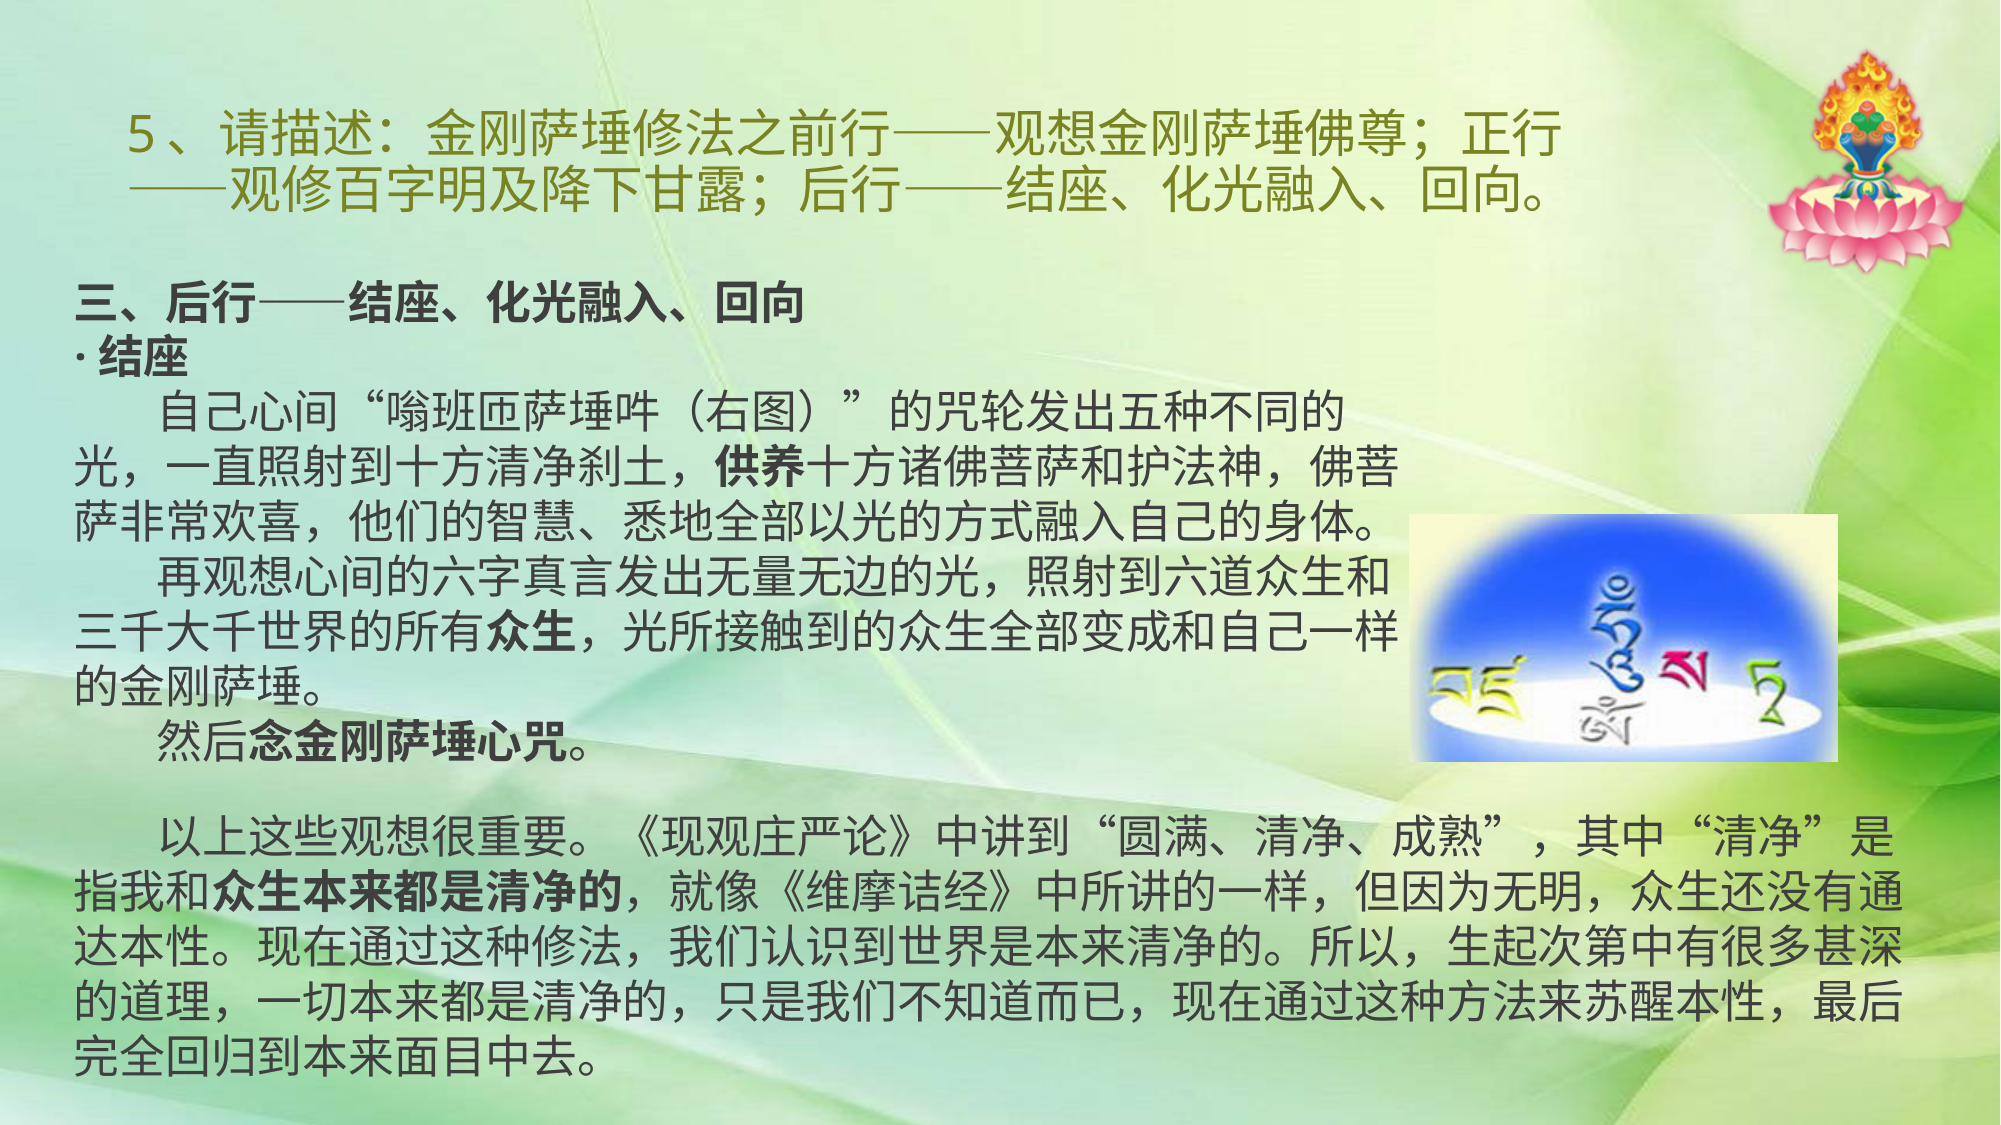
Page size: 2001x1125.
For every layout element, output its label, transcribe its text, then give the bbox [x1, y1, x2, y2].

picture [0, 0, 2001, 1125]
text_box 三、后行——结座、化光融入、回向 ·结座 自己心间“嗡班匝萨埵吽（右图）”的咒轮发出五种不同的光，一直照射到十方清净刹土，供养十方诸佛菩萨和护法神，佛菩萨非常欢喜，他们的智慧、悉地全部以光的方式融入自己的身体。 再观想心间的六字真言发出无量无边的光，照射到六道众生和三千大千世界的所有众生，光所接触到的众生全部变成和自己一样的金刚萨埵。 然后念金刚萨埵心咒。 [58, 265, 1442, 776]
title 5、请描述：金刚萨埵修法之前行——观想金刚萨埵佛尊；正行——观修百字明及降下甘露；后行——结座、化光融入、回向。 [111, 81, 1670, 247]
text_box 以上这些观想很重要。《现观庄严论》中讲到“圆满、清净、成熟”，其中“清净”是指我和众生本来都是清净的，就像《维摩诘经》中所讲的一样，但因为无明，众生还没有通达本性。现在通过这种修法，我们认识到世界是本来清净的。所以，生起次第中有很多甚深的道理，一切本来都是清净的，只是我们不知道而已，现在通过这种方法来苏醒本性，最后完全回归到本来面目中去。 [58, 799, 1923, 1090]
